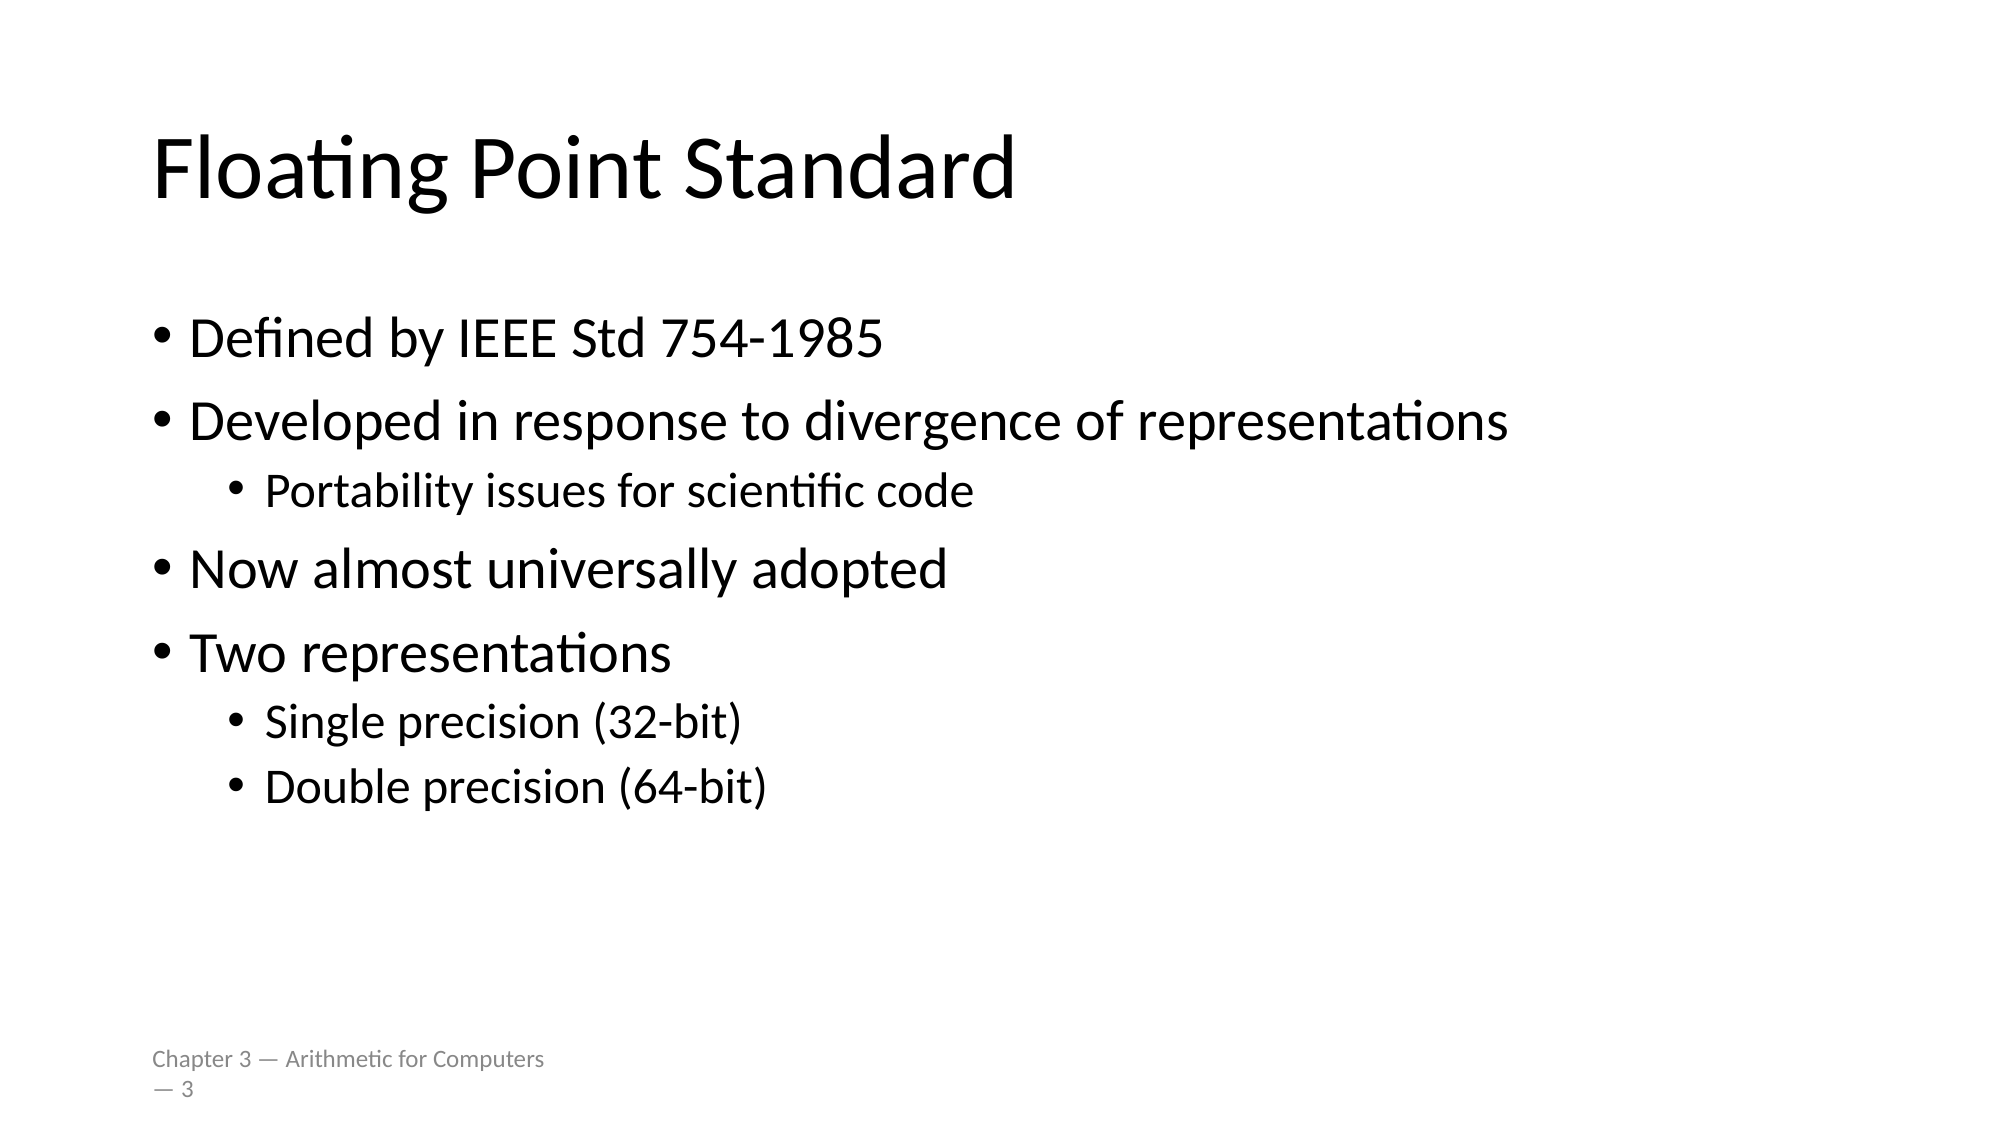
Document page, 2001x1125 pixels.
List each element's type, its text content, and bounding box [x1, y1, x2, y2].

title Floating Point Standard [137, 59, 1863, 278]
footer Chapter 3 — Arithmetic for Computers — ‹#› [137, 1042, 588, 1103]
list Defined by IEEE Std 754-1985 Developed in response to divergence of representations Portability issues for scientific code Now almost universally adopted Two representations Single precision (32-bit) Double precision (64-bit) [137, 299, 1863, 1014]
